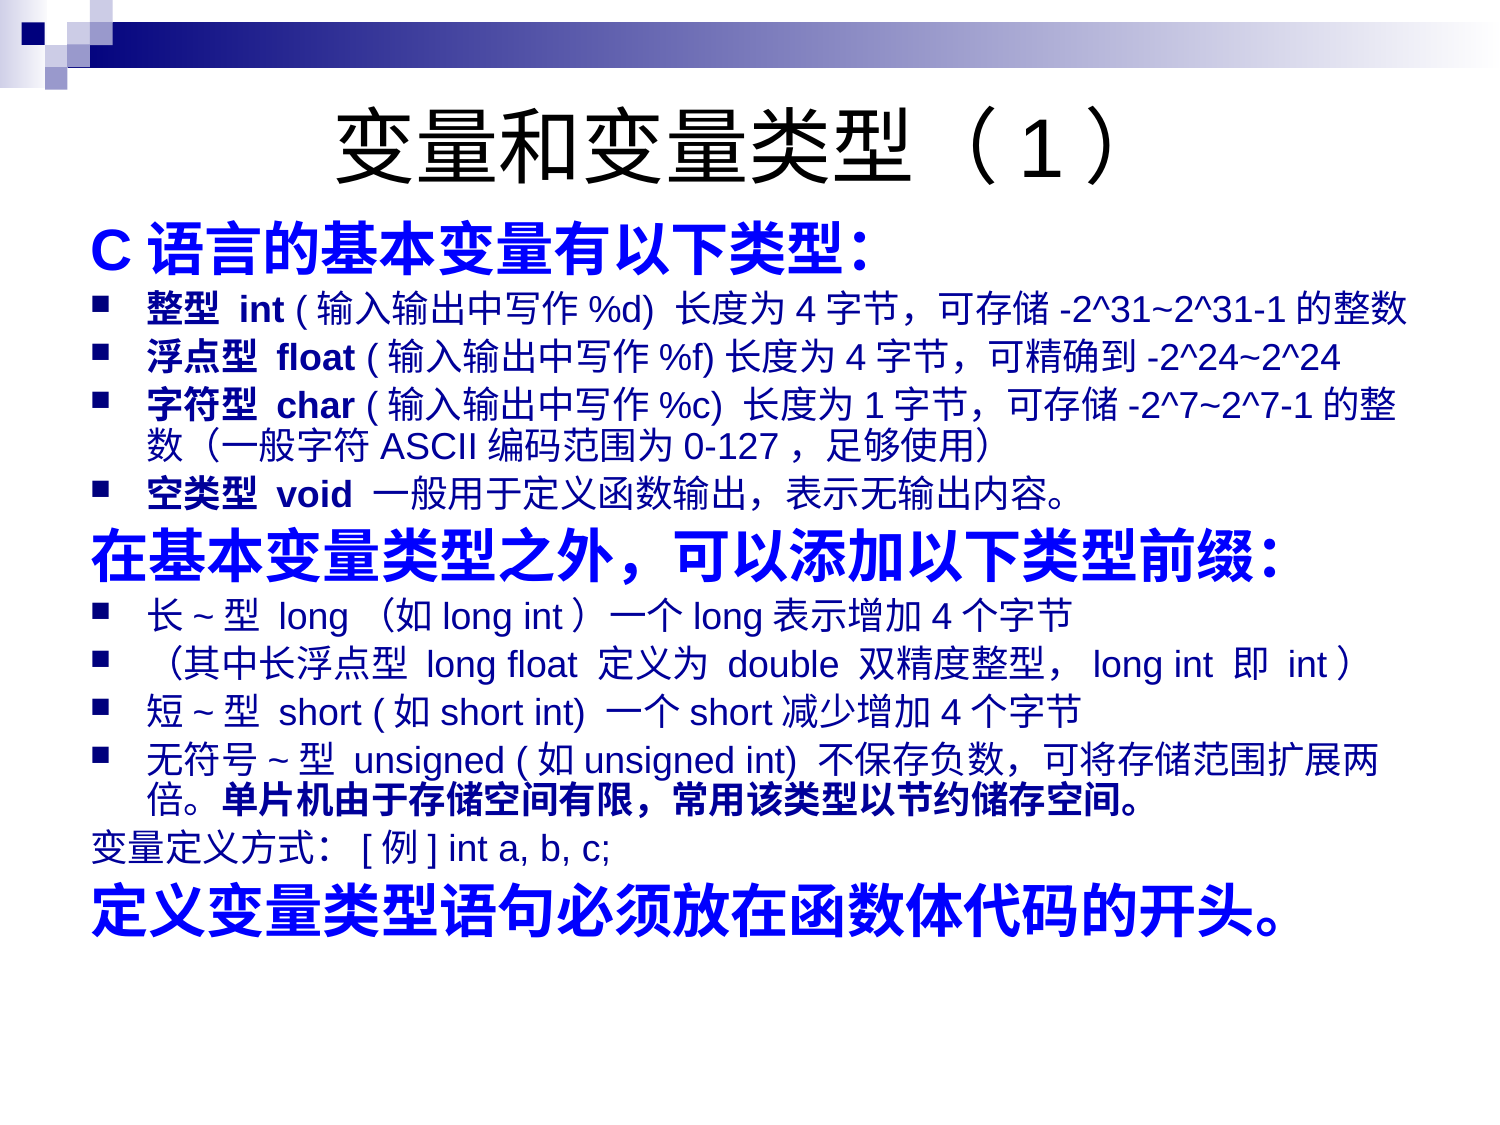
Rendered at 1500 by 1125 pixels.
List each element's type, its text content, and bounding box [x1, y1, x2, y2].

title 变量和变量类型（1） [75, 75, 1425, 212]
list C语言的基本变量有以下类型： 整型 int (输入输出中写作%d) 长度为4字节，可存储-2^31~2^31-1的整数 浮点型 float (输入输出中写作%f)长度为4字节，可精确到-2^24~2^24 字符型 char (输入输出中写作%c) 长度为1字节，可存储-2^7~2^7-1的整数（一般字符ASCII编码范围为0-127，足够使用） 空类型 void 一般用于定义函数输出，表示无输出内容。 在基本变量类型之外，可以添加以下类型前缀： 长~型 long（如long int）一个long表示增加4个字节 （其中长浮点型 long float 定义为 double 双精度整型，long int 即 int） 短~型 short (如short int) 一个short减少增加4个字节 无符号~型 unsigned (如unsigned int) 不保存负数，可将存储范围扩展两倍。单片机由于存储空间有限，常用该类型以节约储存空间。 变量定义方式：[例] int a, b, c; 定义变量类型语句必须放在函数体代码的开头。 [75, 212, 1425, 1088]
